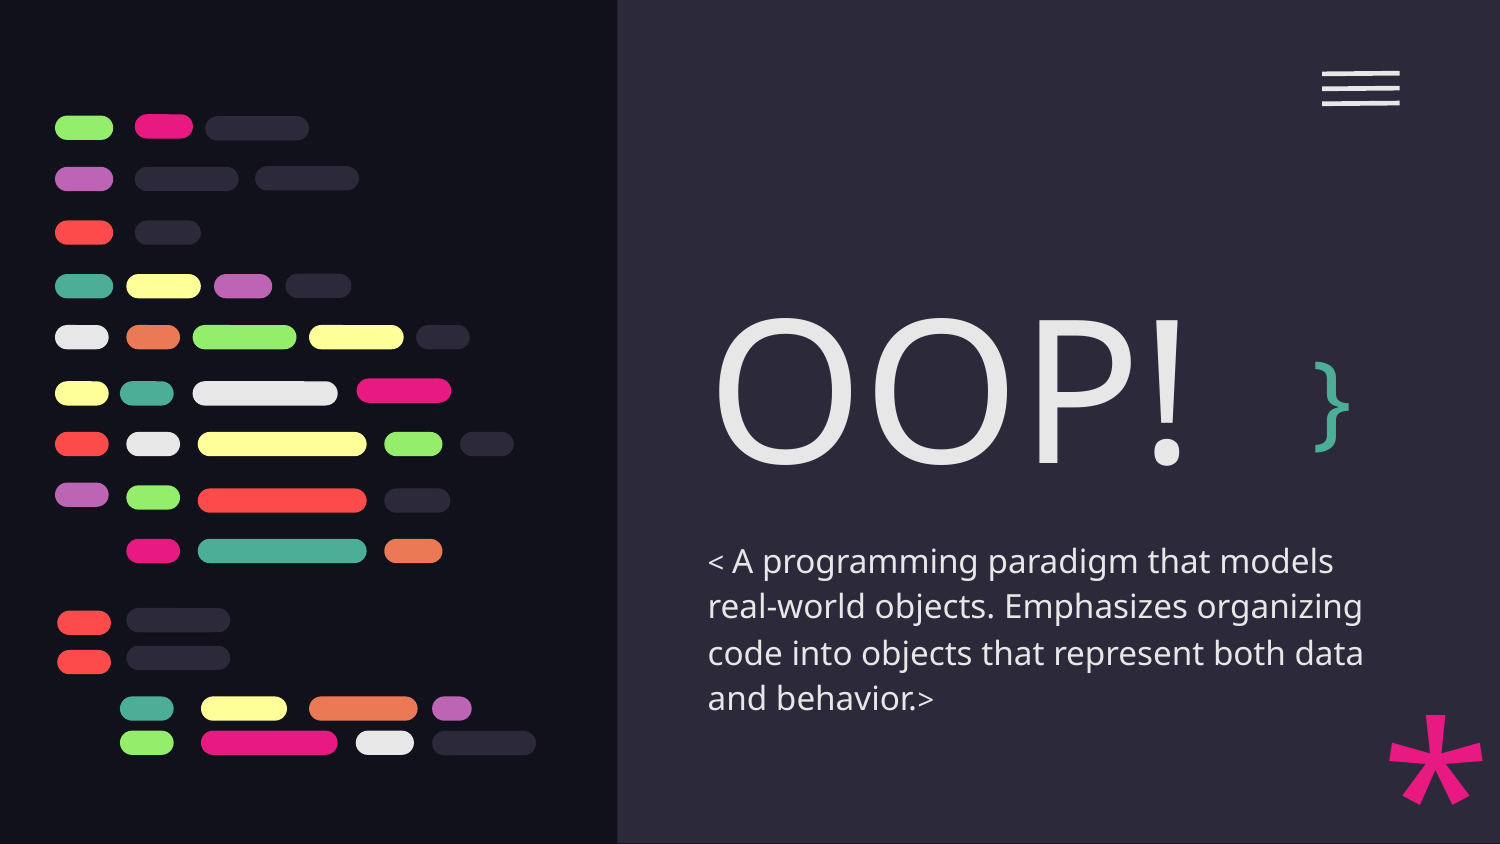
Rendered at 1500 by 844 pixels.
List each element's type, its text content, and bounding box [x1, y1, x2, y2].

subtitle < A programming paradigm that models real-world objects. Emphasizes organizing code into objects that represent both data and behavior.> [692, 518, 1383, 694]
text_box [54, 113, 537, 756]
title OOP! [692, 196, 1383, 518]
text_box } [1297, 317, 1383, 460]
text_box * [1366, 652, 1452, 783]
